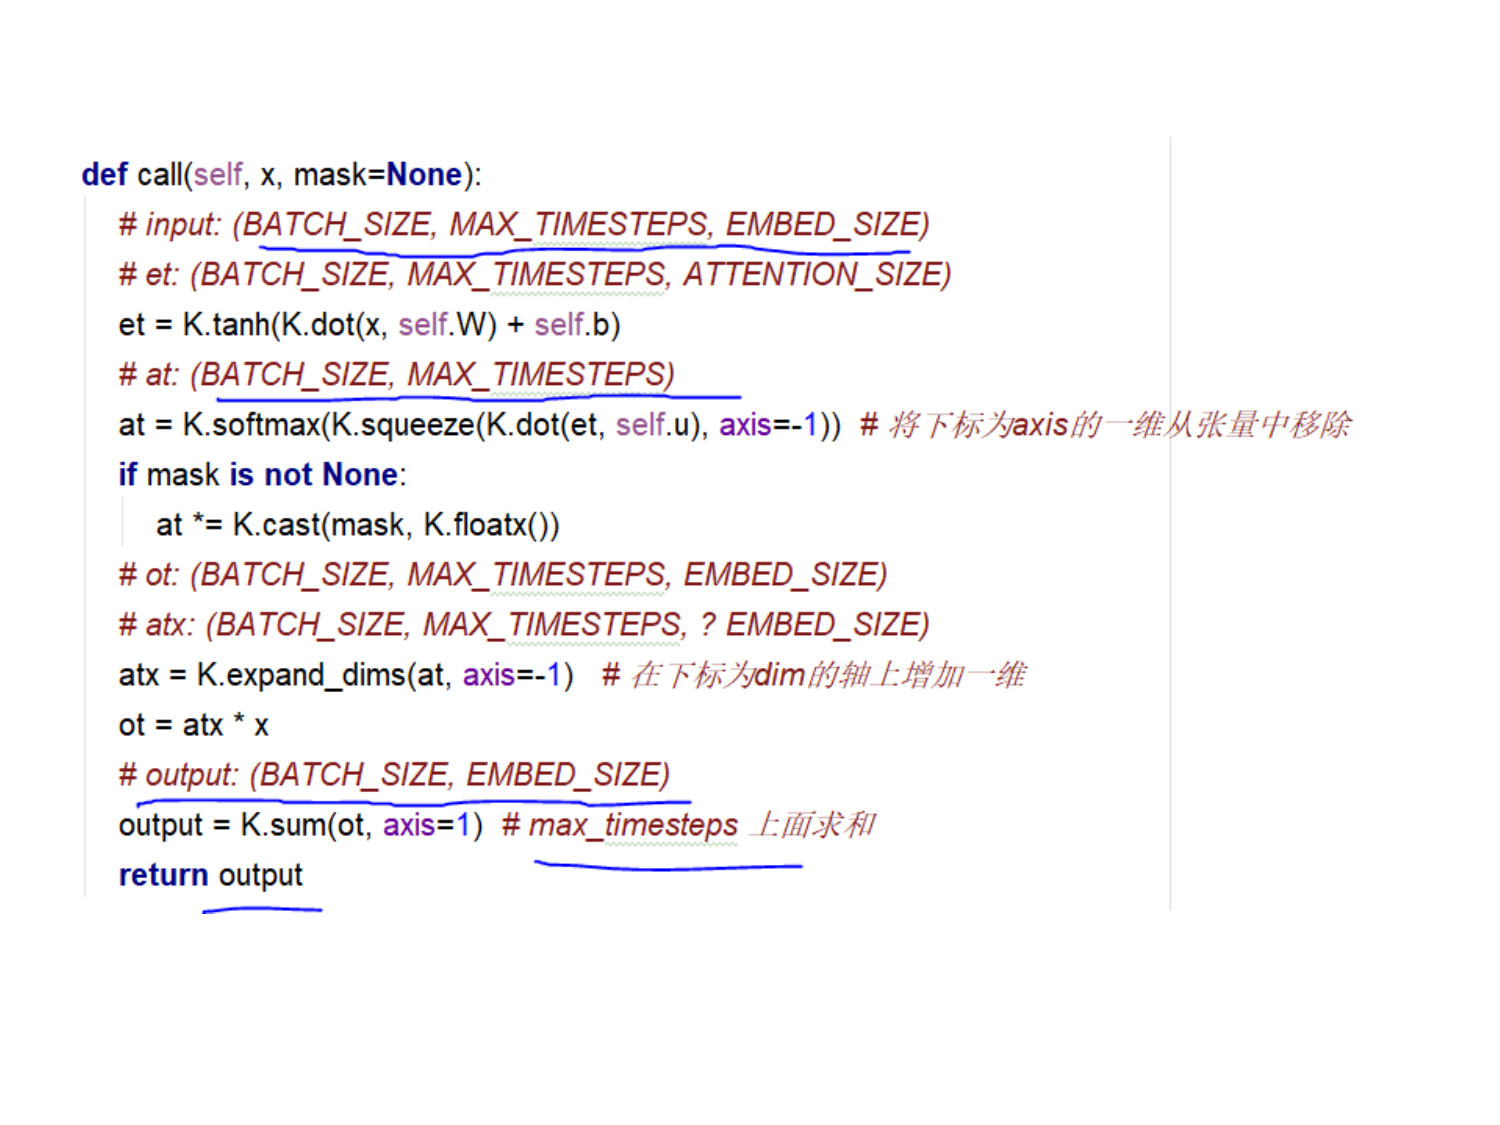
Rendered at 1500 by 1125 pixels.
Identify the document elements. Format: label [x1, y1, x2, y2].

list [64, 136, 1381, 914]
